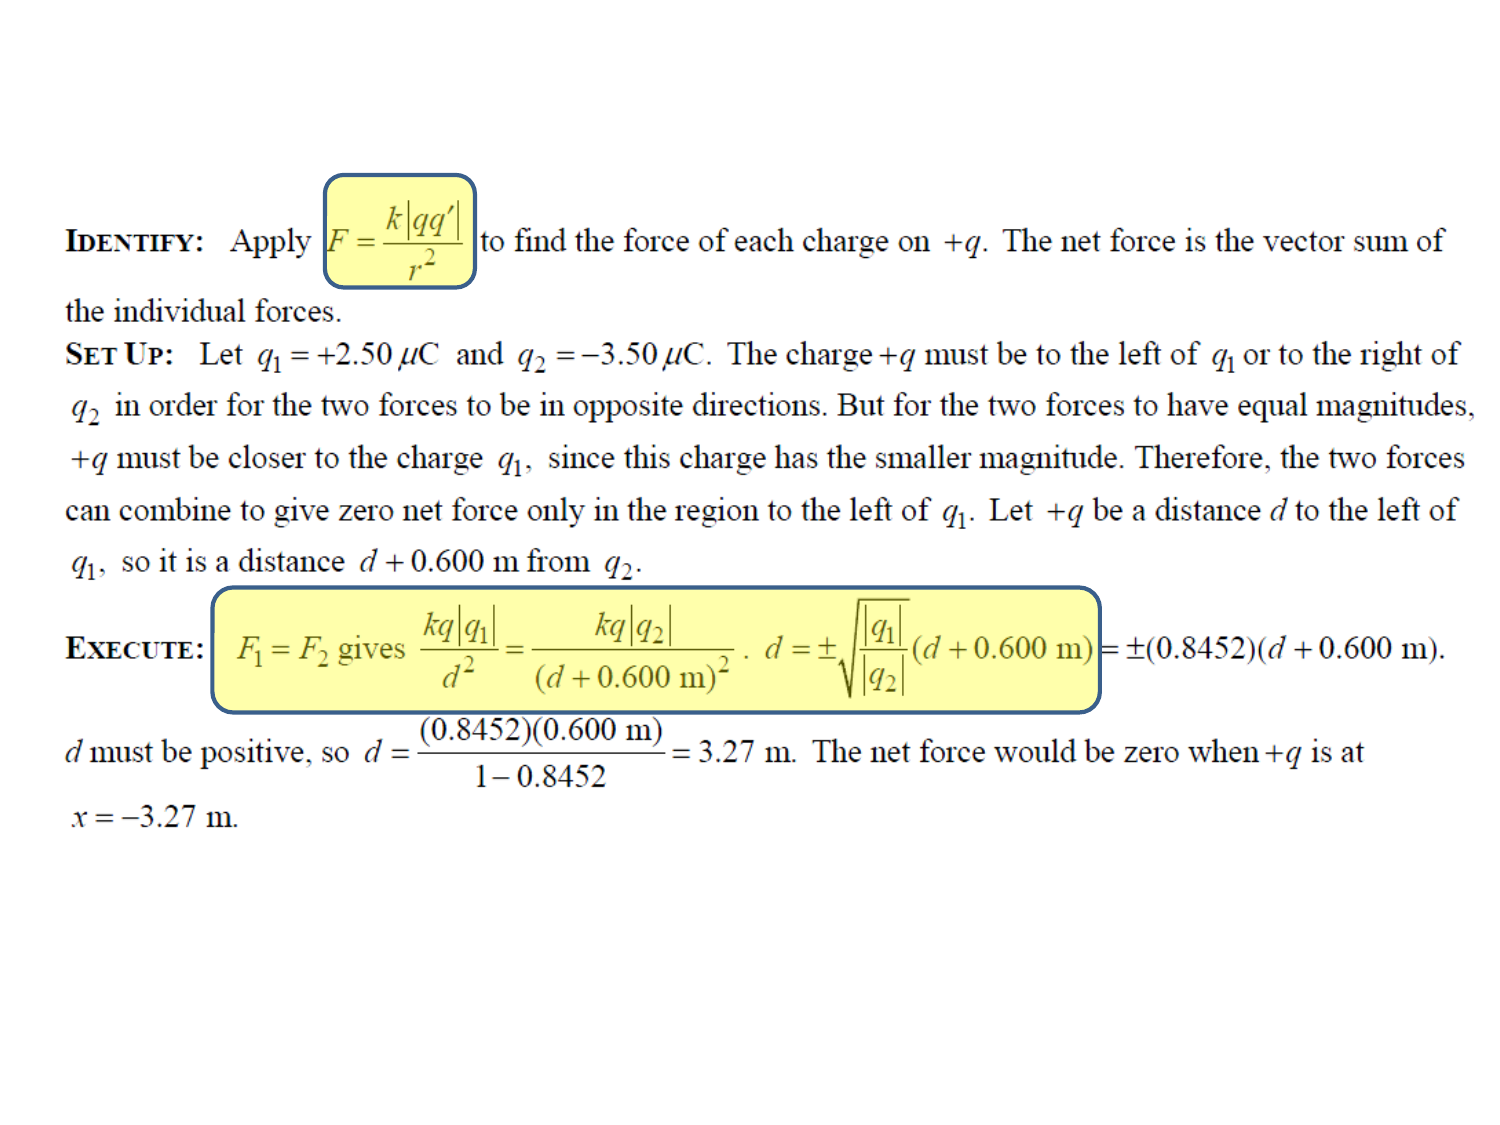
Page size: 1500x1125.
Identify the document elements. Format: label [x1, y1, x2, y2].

picture [49, 199, 1500, 841]
text_box [322, 172, 478, 198]
